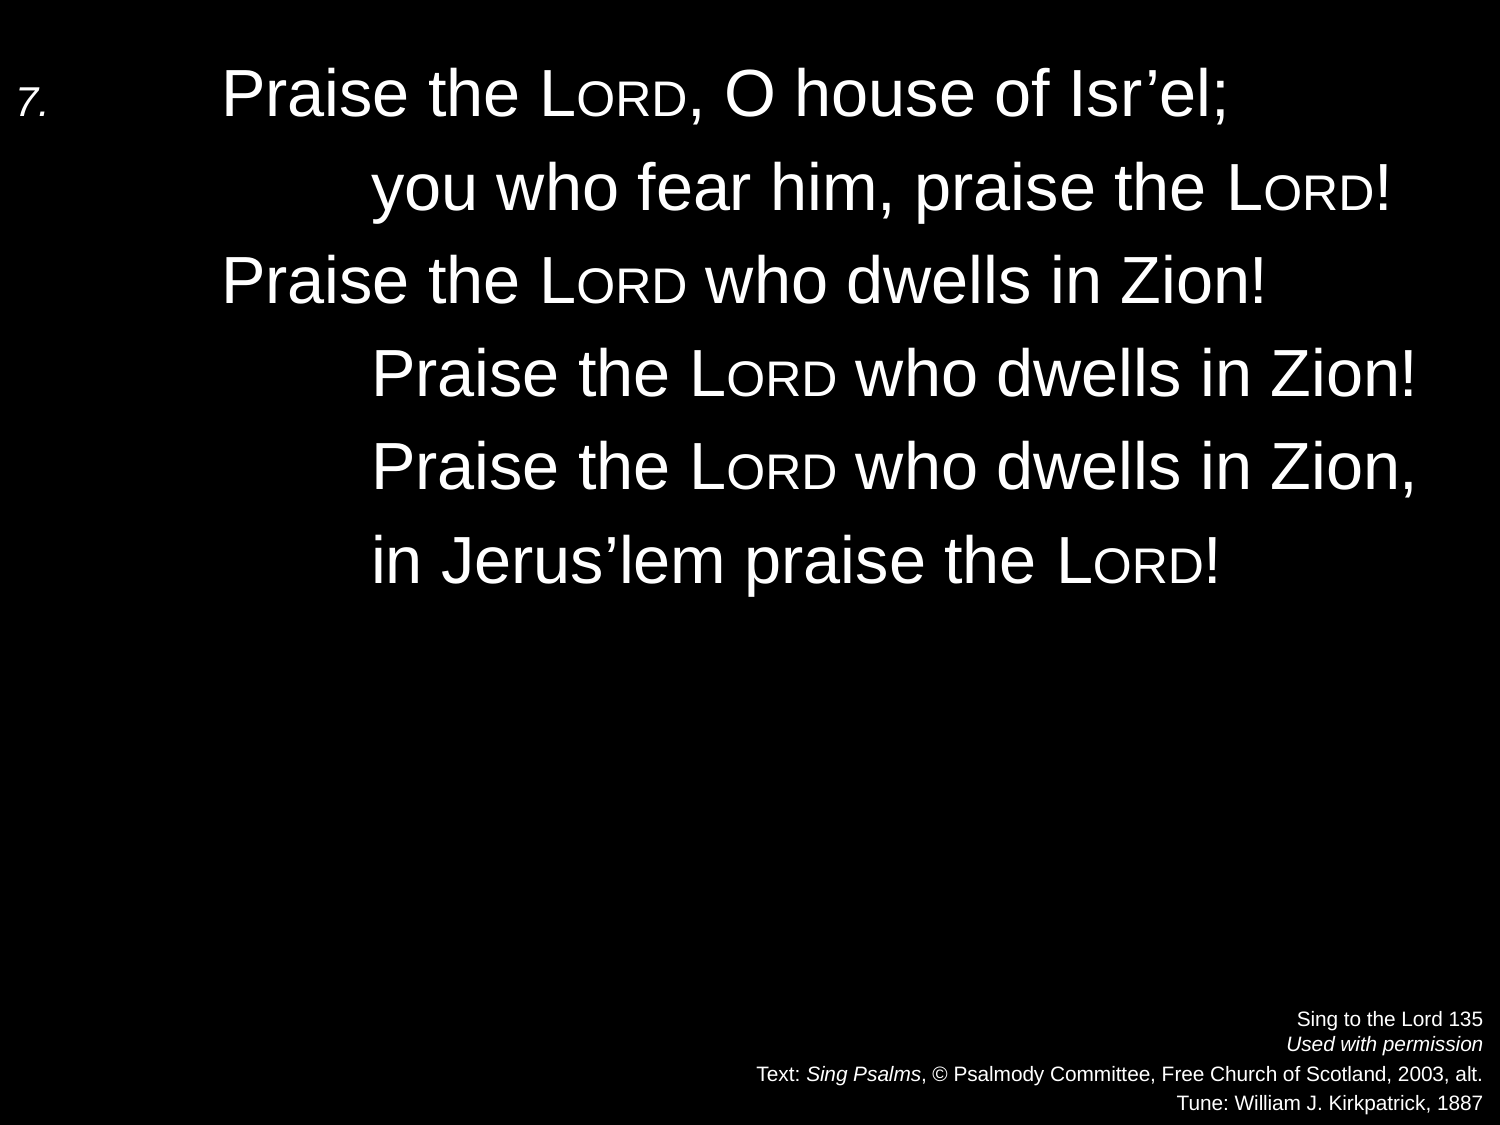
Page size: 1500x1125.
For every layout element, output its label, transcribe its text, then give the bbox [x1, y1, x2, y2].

list 7. Praise the Lord, O house of Isr’el; you who fear him, praise the Lord! Praise the Lord who dwells in Zion! Praise the Lord who dwells in Zion! Praise the Lord who dwells in Zion, in Jerus’lem praise the Lord! [0, 42, 1500, 1047]
text_box Sing to the Lord 135 Used with permission Text: Sing Psalms, © Psalmody Committee, Free Church of Scotland, 2003, alt. Tune: William J. Kirkpatrick, 1887 [0, 998, 1498, 1122]
